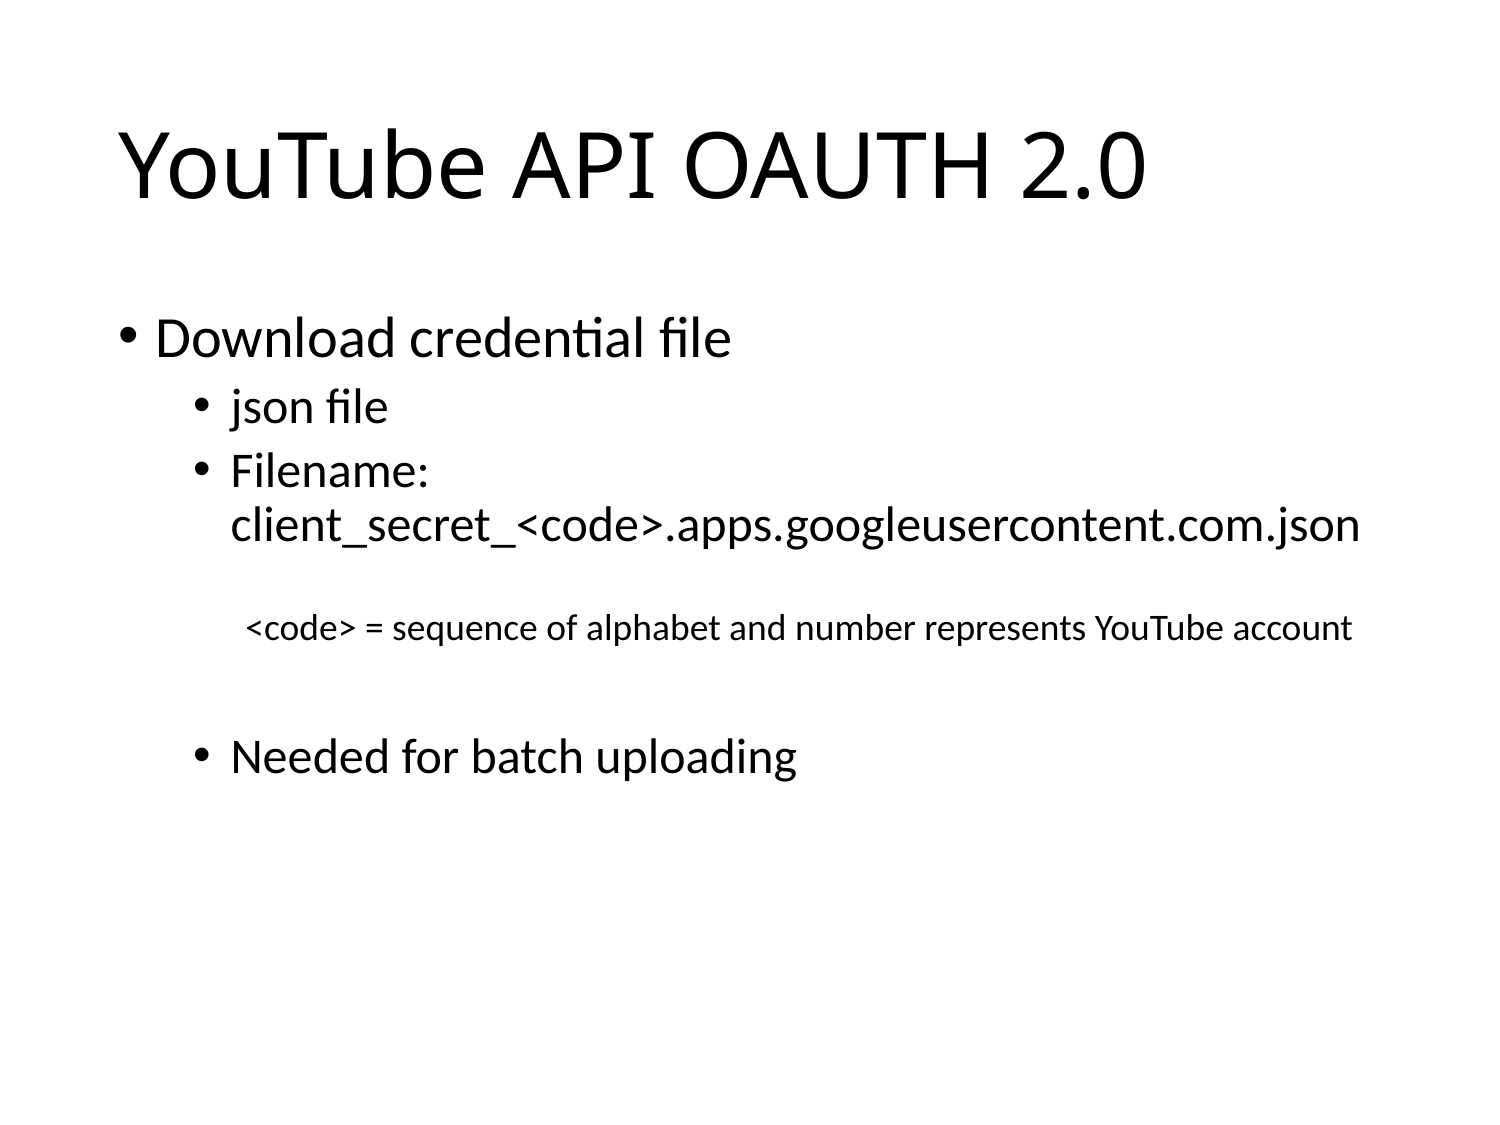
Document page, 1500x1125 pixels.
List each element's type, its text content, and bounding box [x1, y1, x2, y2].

list Download credential file json file Filename: client_secret_<code>.apps.googleusercontent.com.json Needed for batch uploading [103, 299, 1397, 1014]
text_box <code> = sequence of alphabet and number represents YouTube account [230, 595, 1370, 656]
title YouTube API OAUTH 2.0 [103, 59, 1397, 278]
